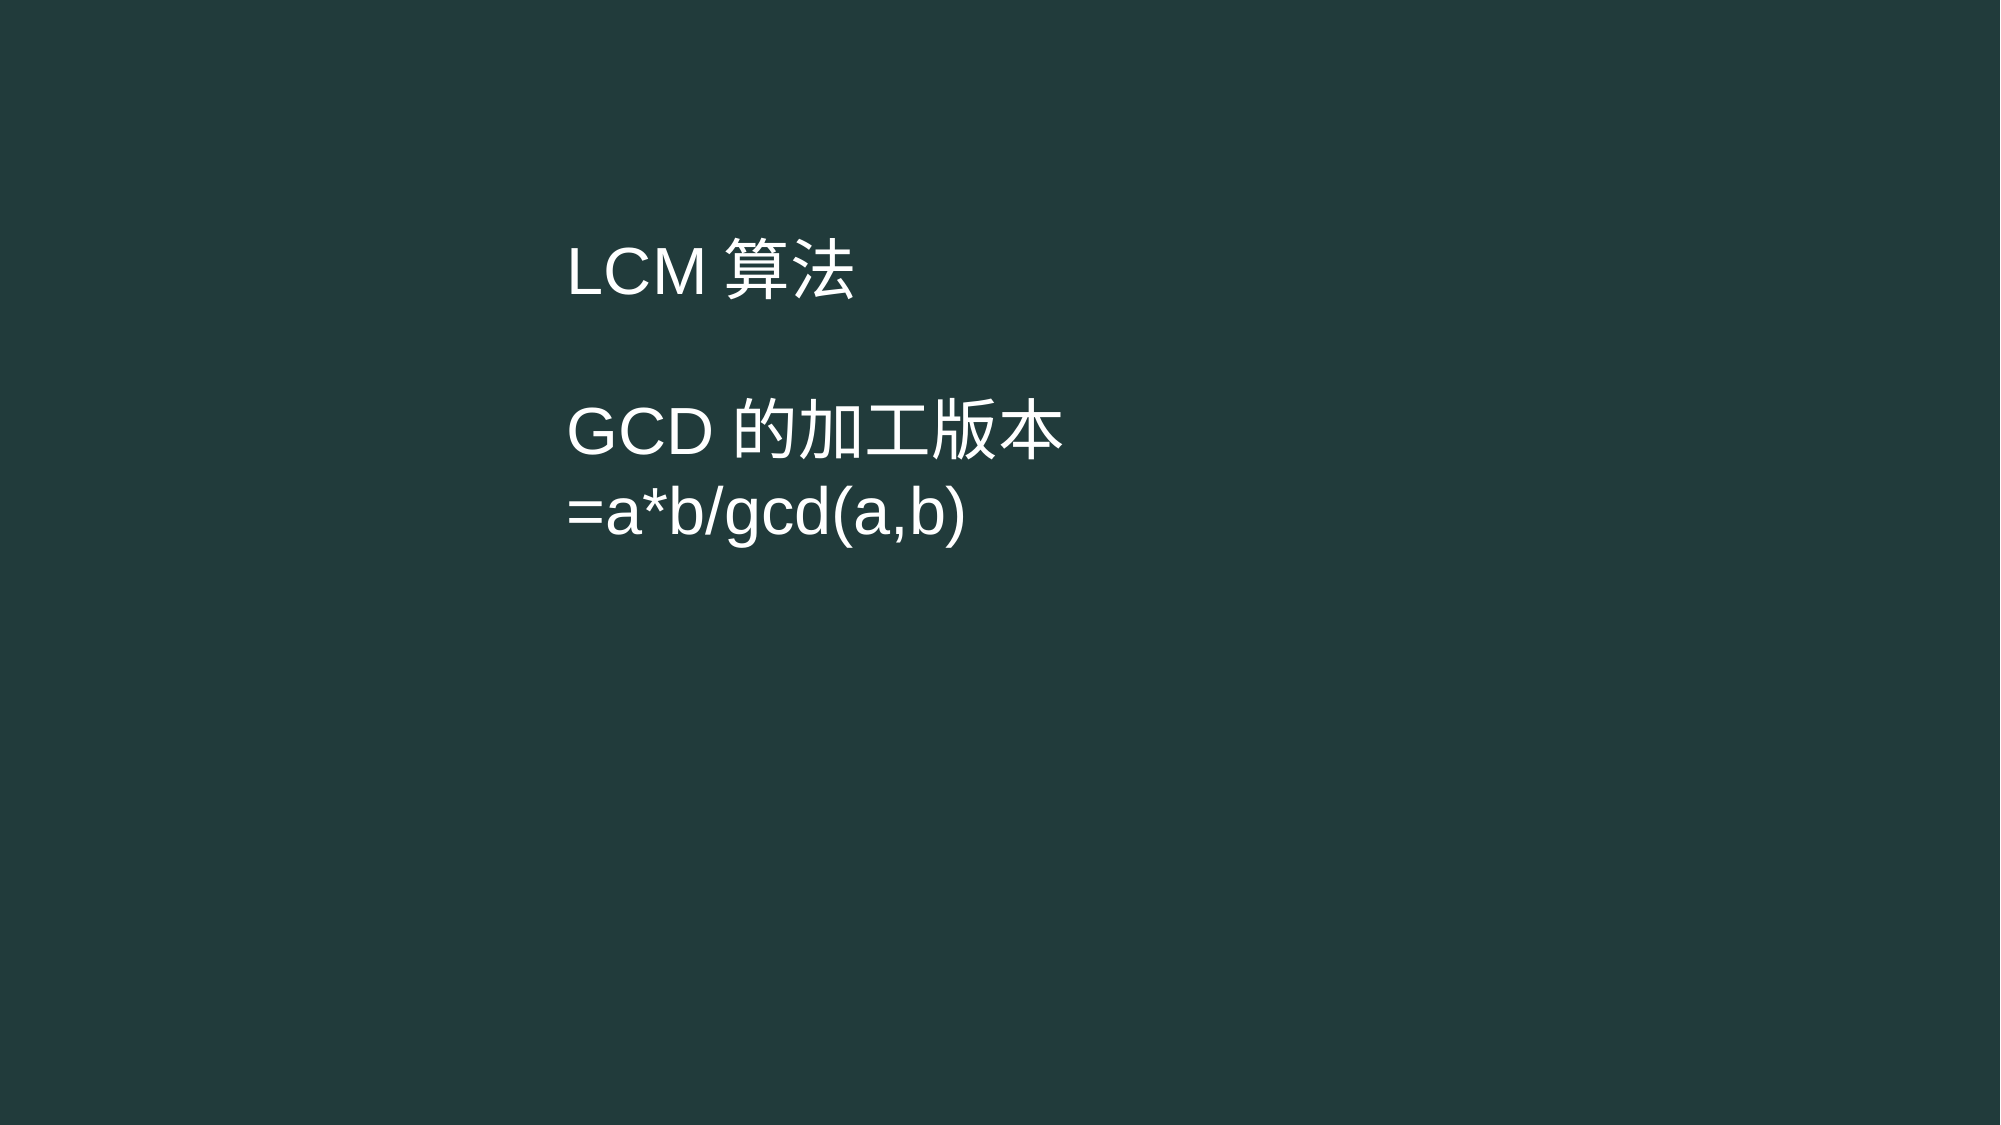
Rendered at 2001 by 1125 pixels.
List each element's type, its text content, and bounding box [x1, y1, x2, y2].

text_box LCM算法 GCD的加工版本 =a*b/gcd(a,b) [552, 220, 1557, 636]
